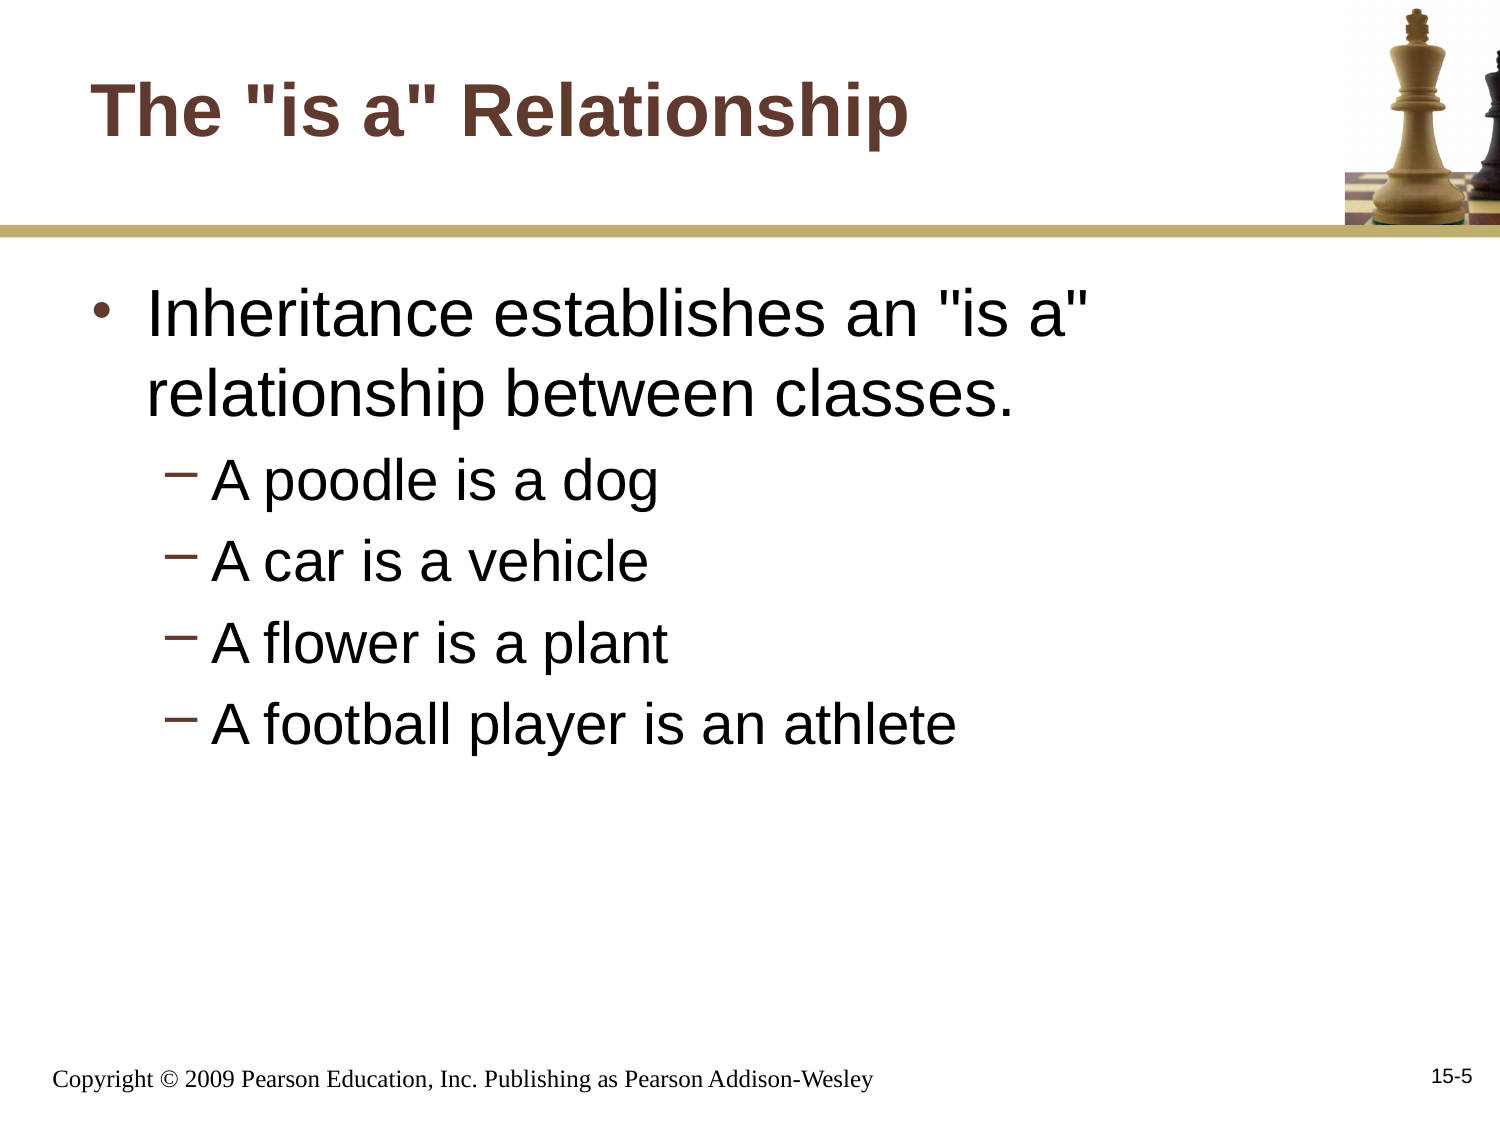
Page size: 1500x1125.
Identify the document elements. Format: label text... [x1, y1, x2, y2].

title The "is a" Relationship [75, 12, 1325, 200]
list Inheritance establishes an "is a" relationship between classes. A poodle is a dog A car is a vehicle A flower is a plant A football player is an athlete [75, 262, 1438, 938]
slide_number 15-5 [1175, 1037, 1488, 1113]
